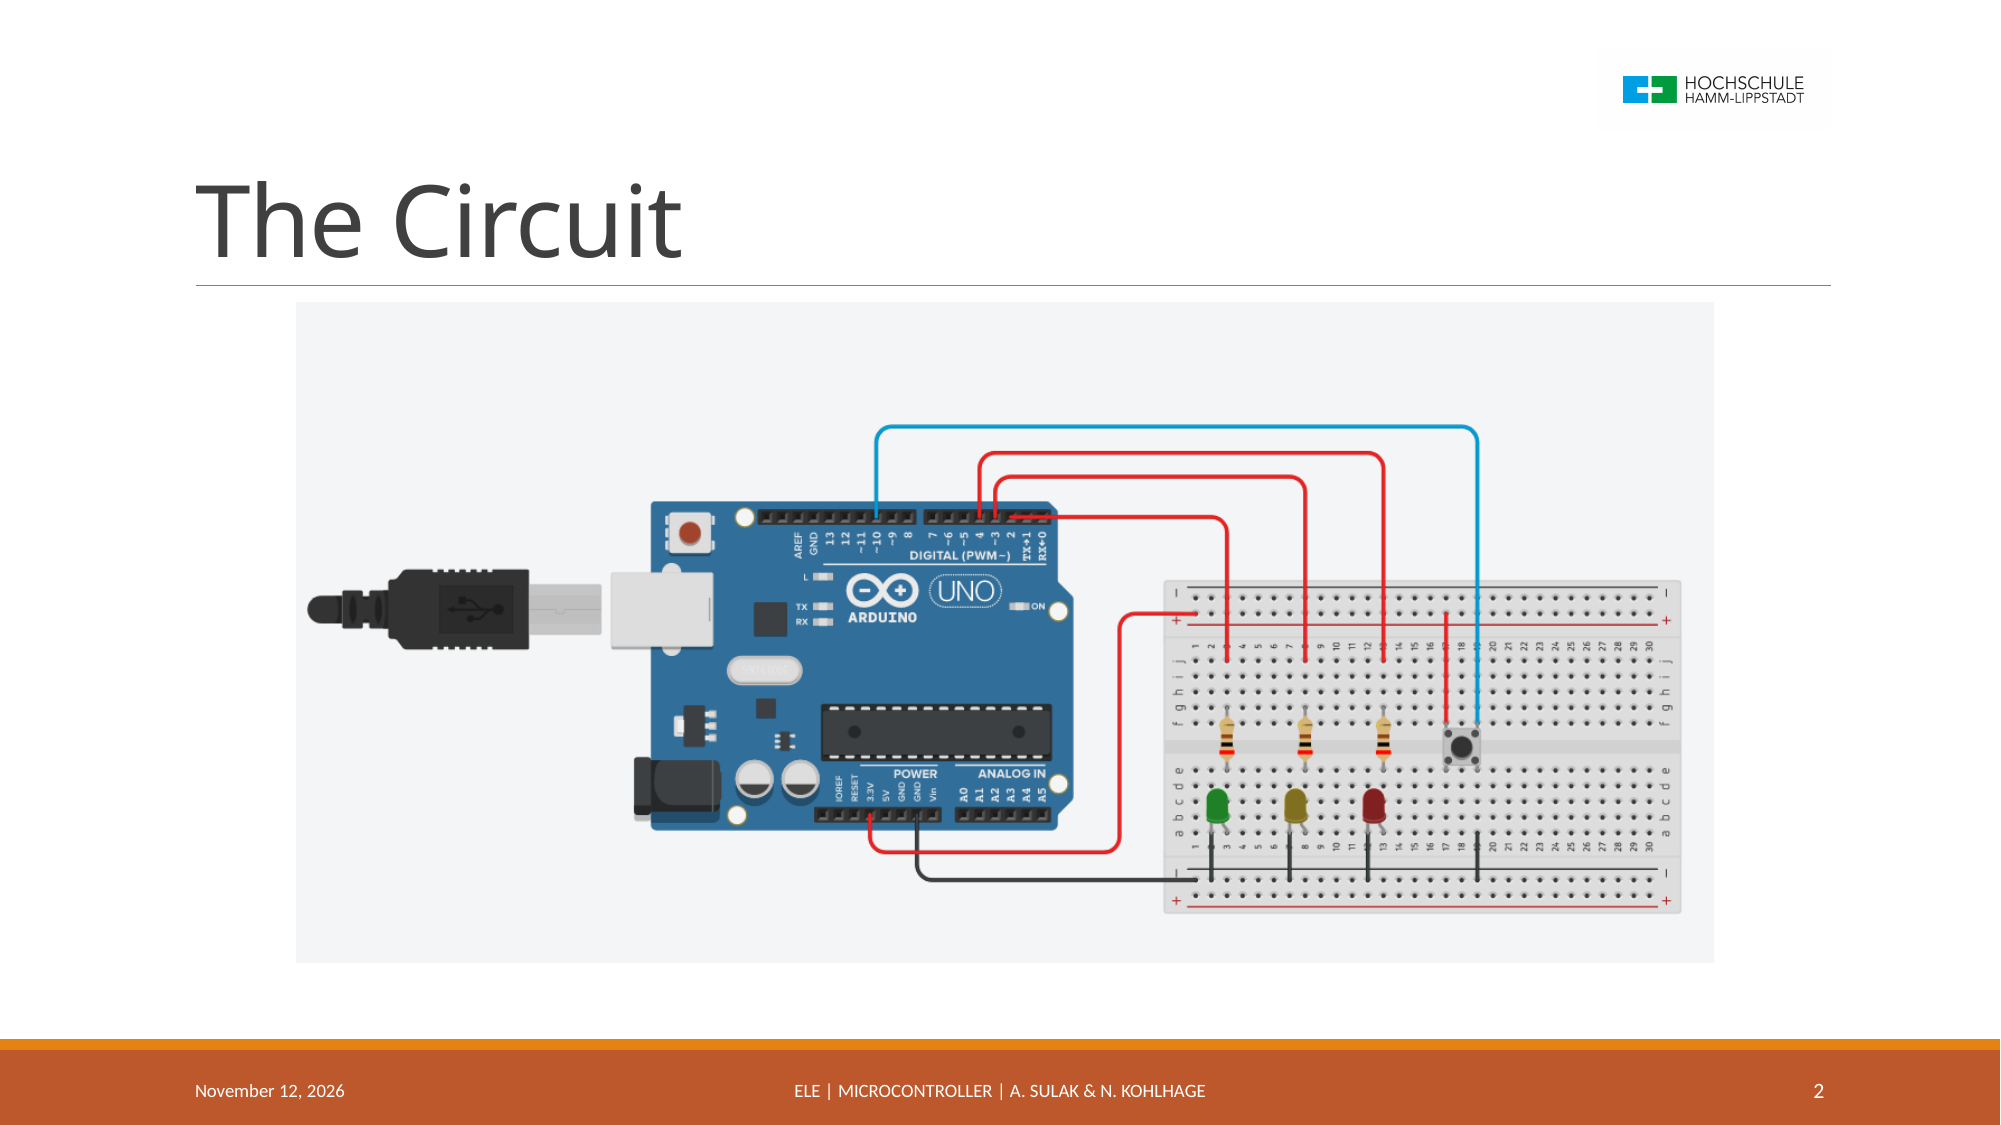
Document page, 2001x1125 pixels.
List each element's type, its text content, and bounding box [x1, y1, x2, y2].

slide_number 2 [1624, 1059, 1840, 1120]
title The Circuit [180, 47, 1830, 285]
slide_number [180, 1059, 586, 1120]
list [295, 302, 1714, 964]
footer ELE | Microcontroller | A. Sulak & N. Kohlhage [604, 1059, 1396, 1120]
